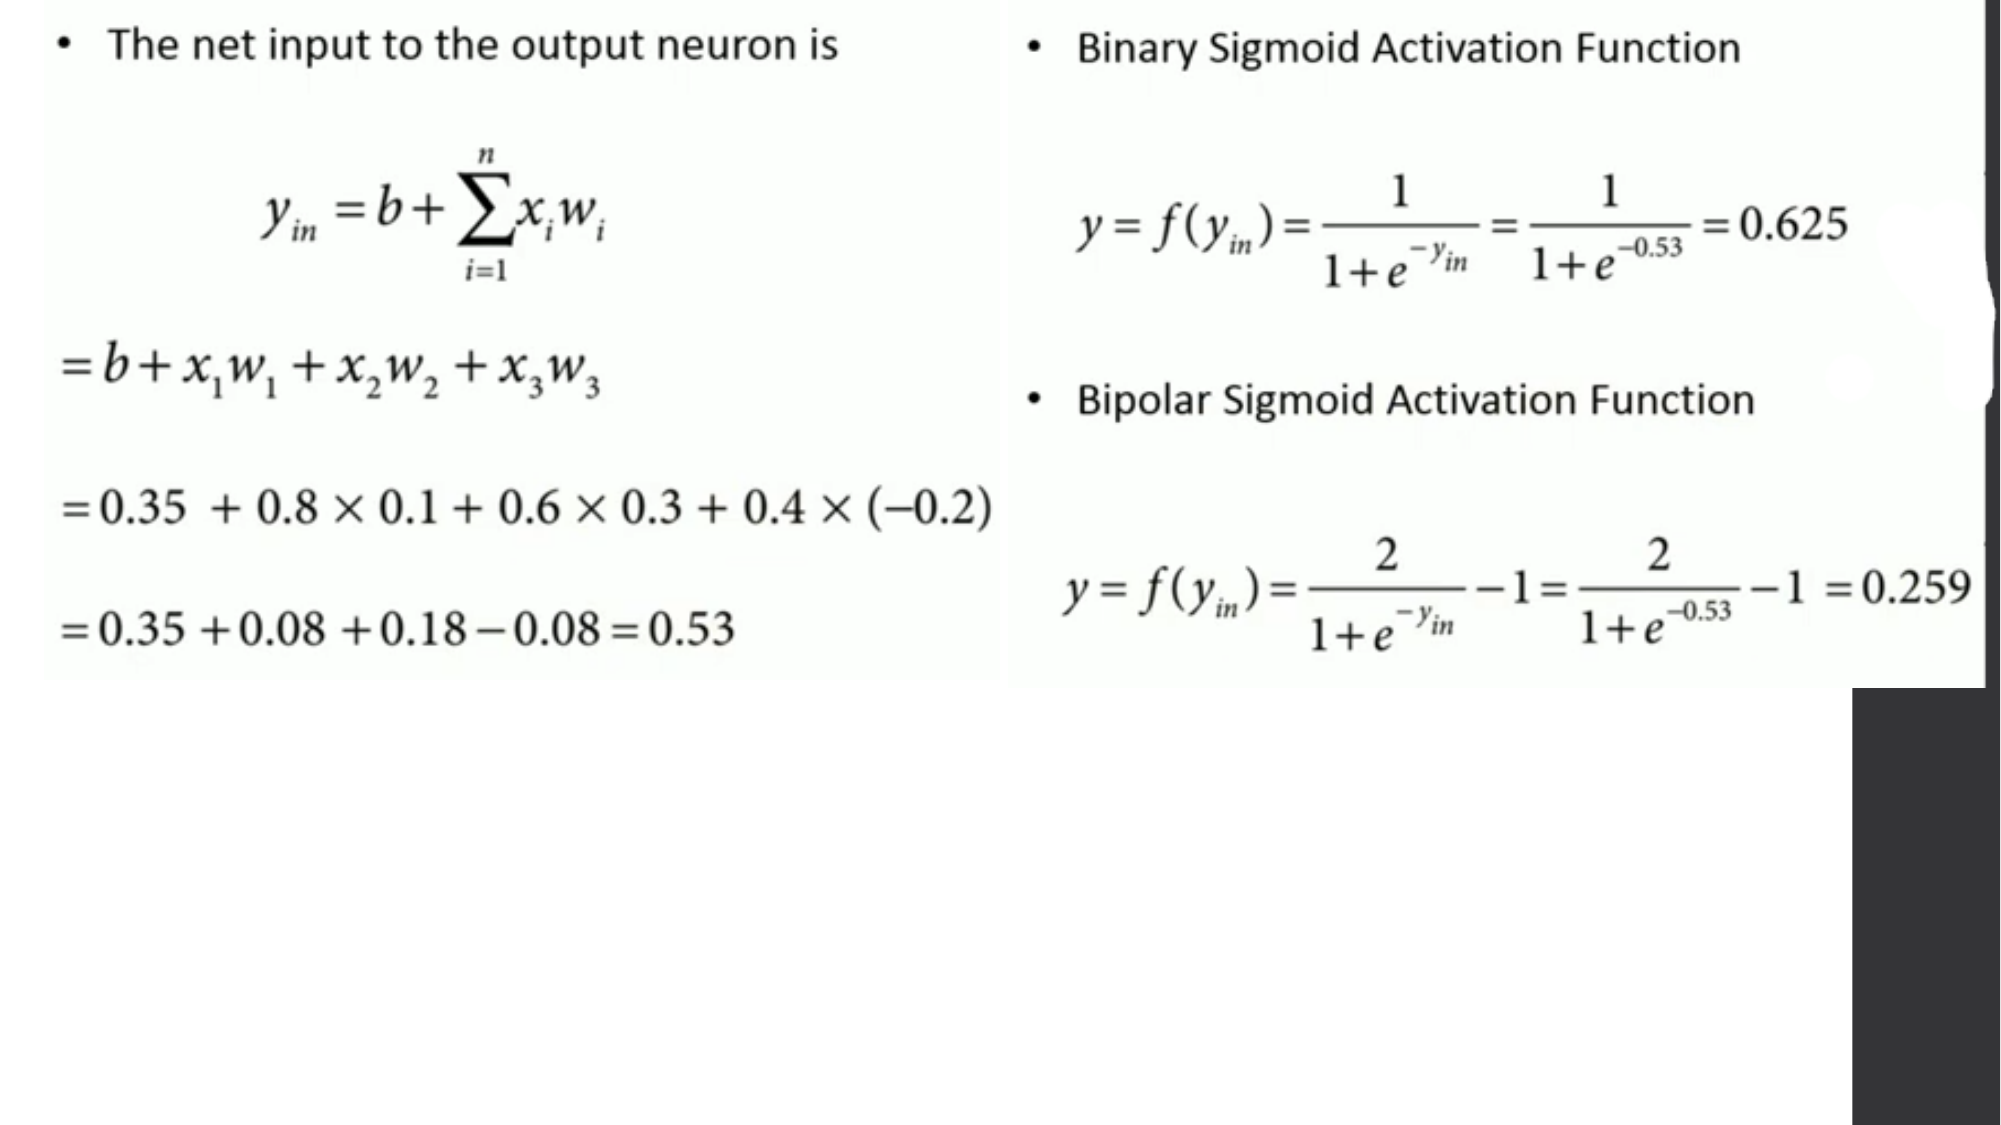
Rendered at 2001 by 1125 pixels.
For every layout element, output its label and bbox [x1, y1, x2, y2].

picture [1008, 0, 2000, 688]
picture [44, 0, 1001, 680]
